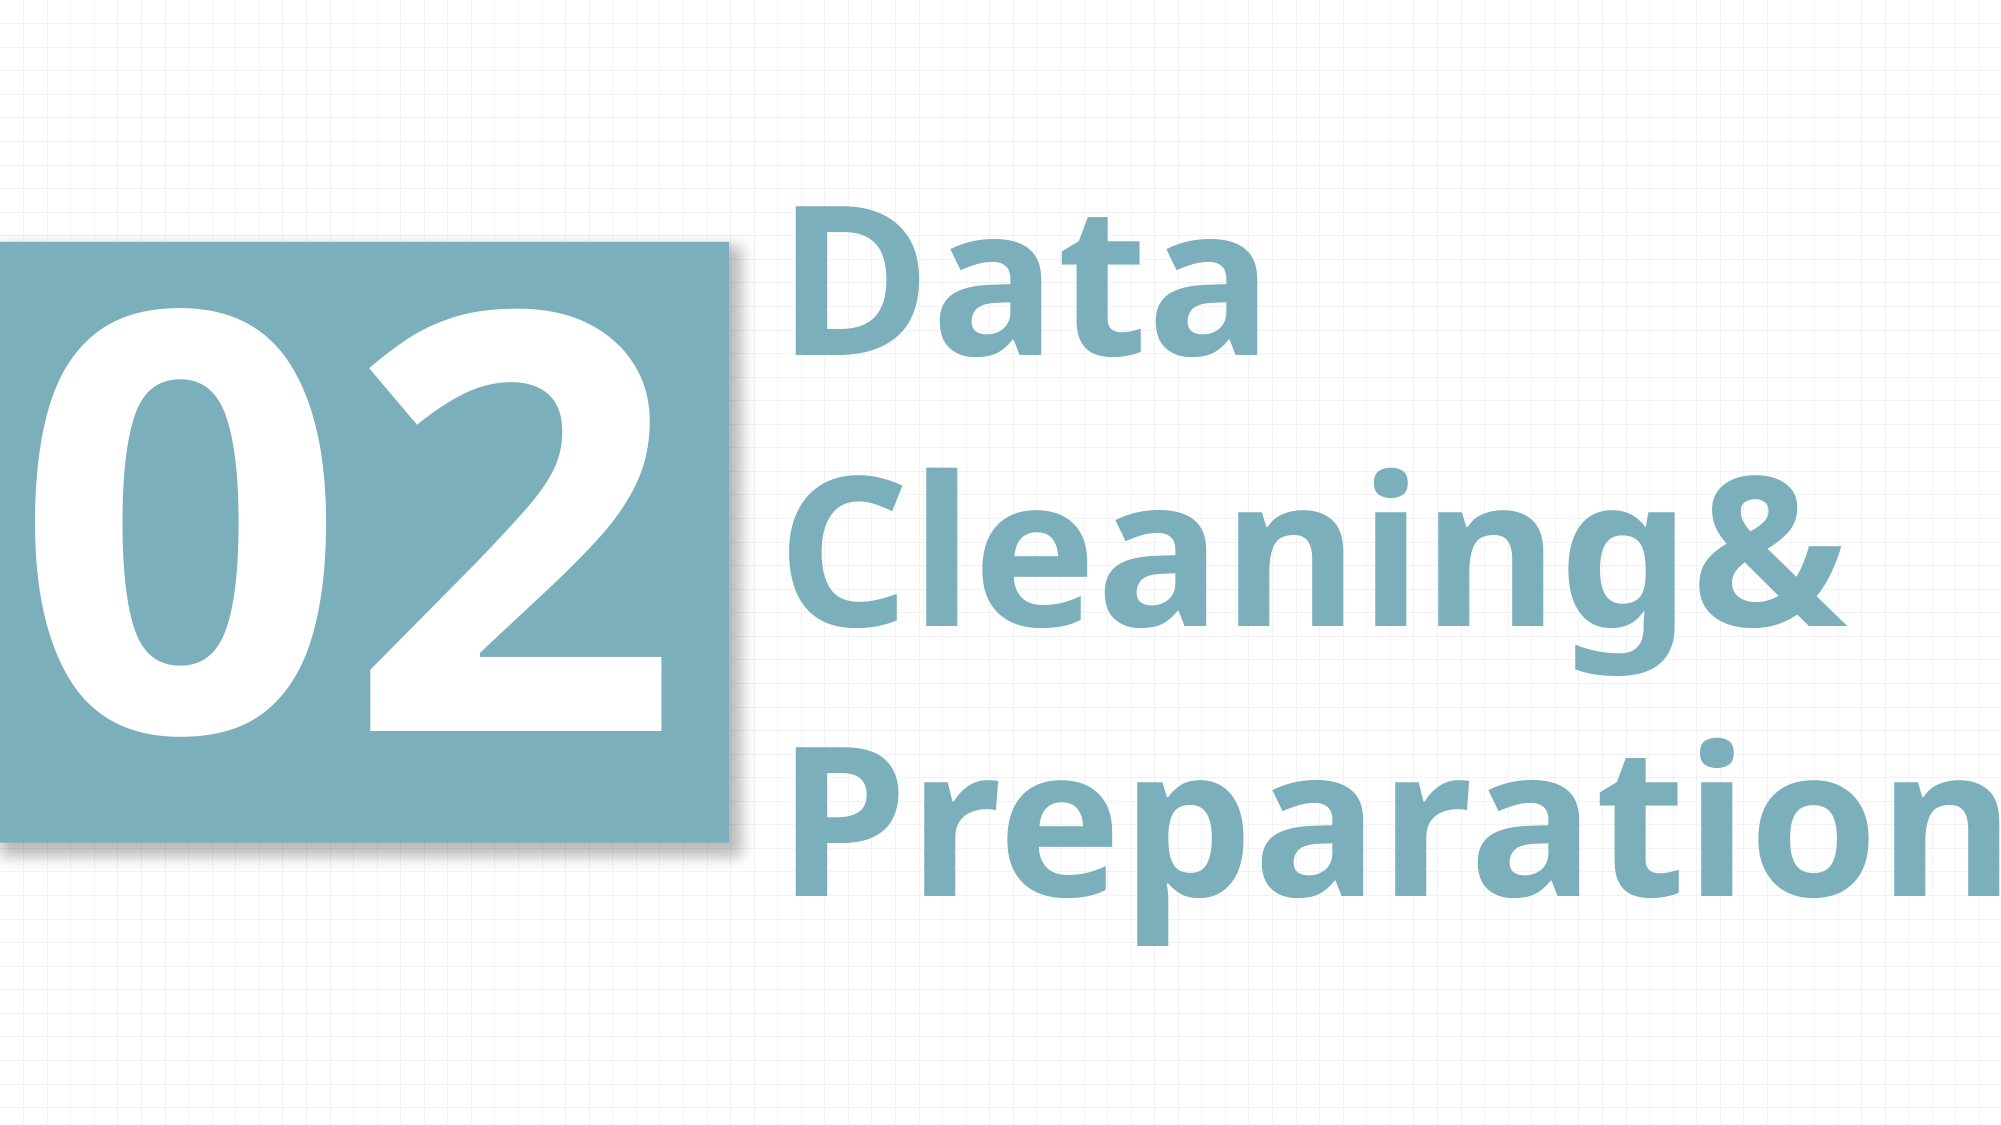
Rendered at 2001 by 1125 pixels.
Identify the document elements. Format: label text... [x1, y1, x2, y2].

list 02 [0, 241, 730, 843]
list Data Cleaning& Preparation [762, 139, 2000, 771]
